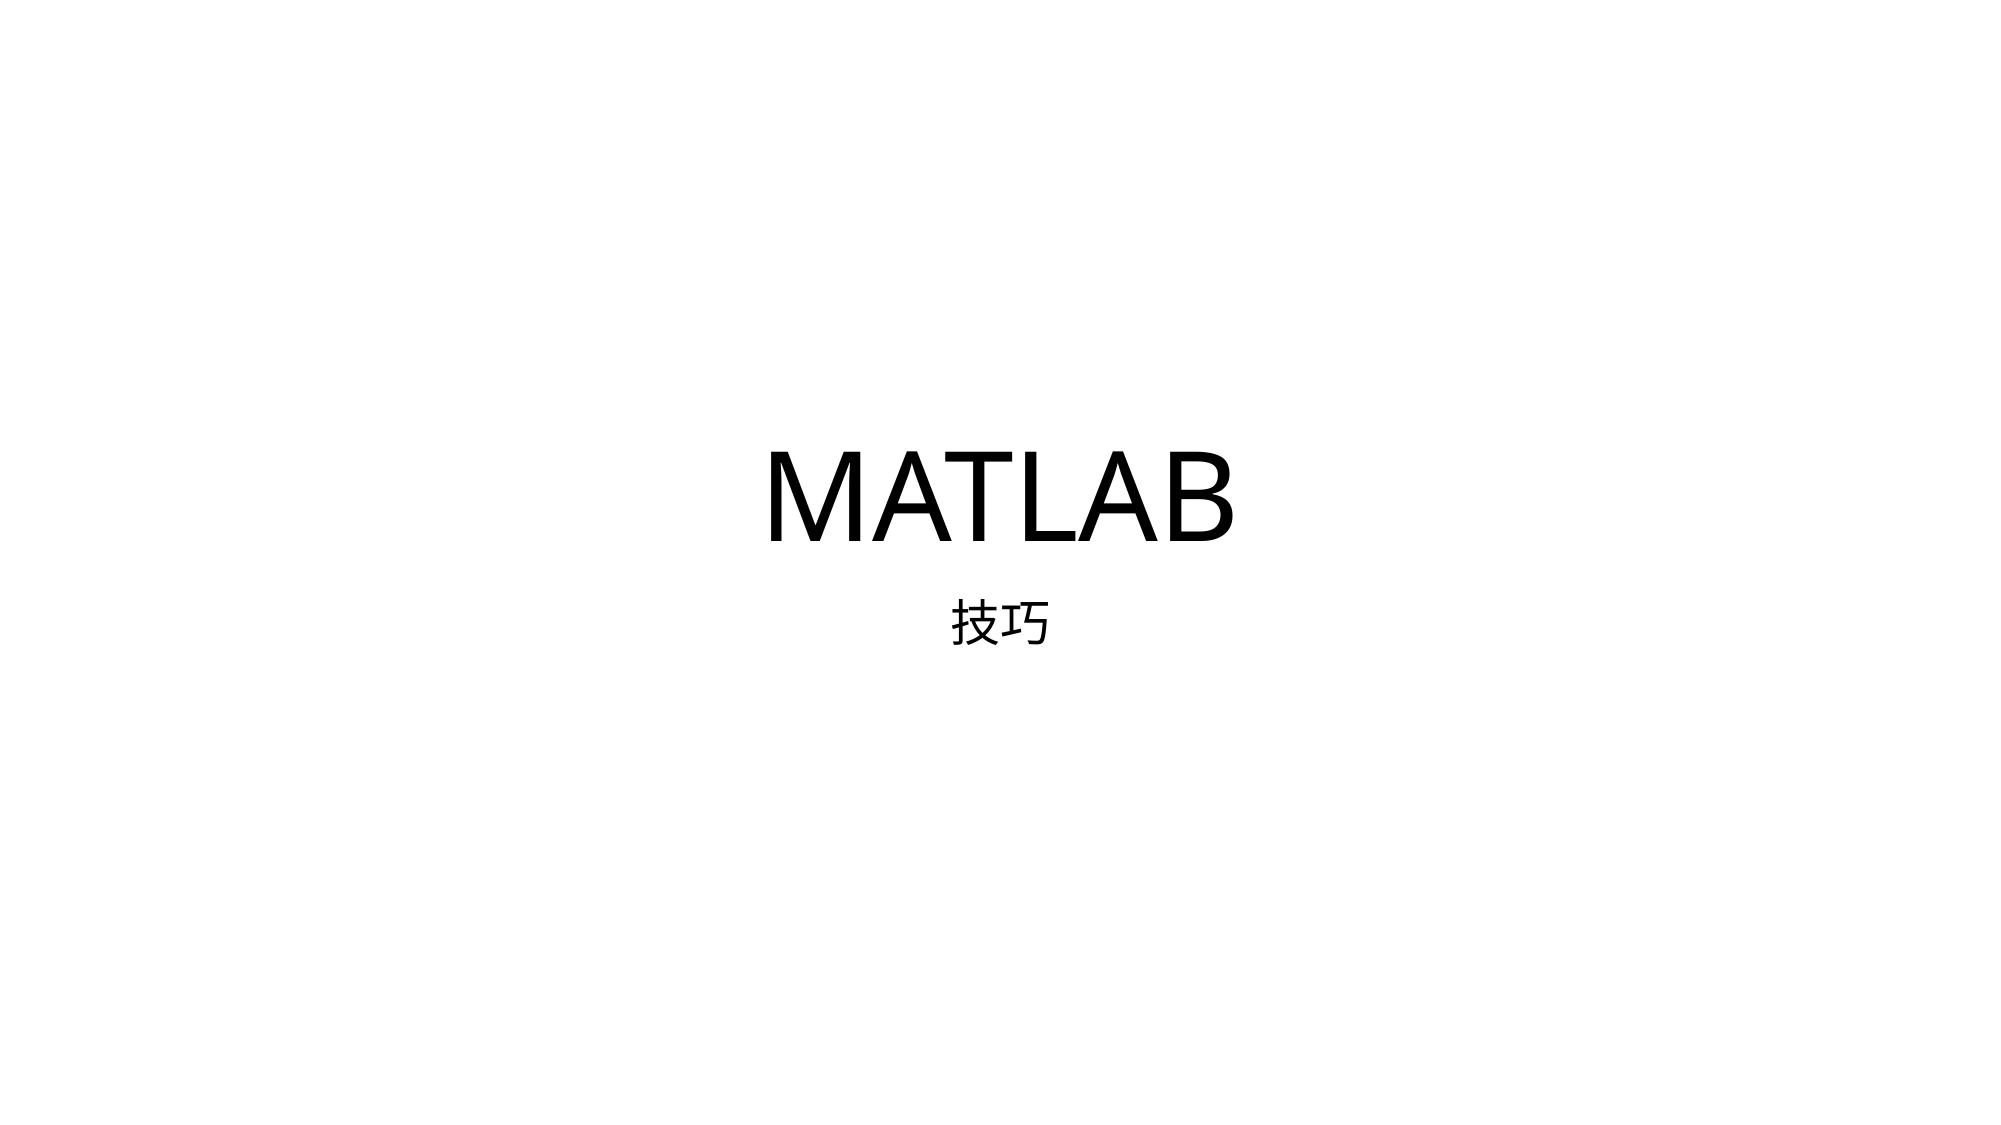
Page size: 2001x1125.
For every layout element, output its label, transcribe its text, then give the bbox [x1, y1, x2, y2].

title MATLAB [249, 184, 1750, 576]
subtitle 技巧 [249, 590, 1750, 863]
